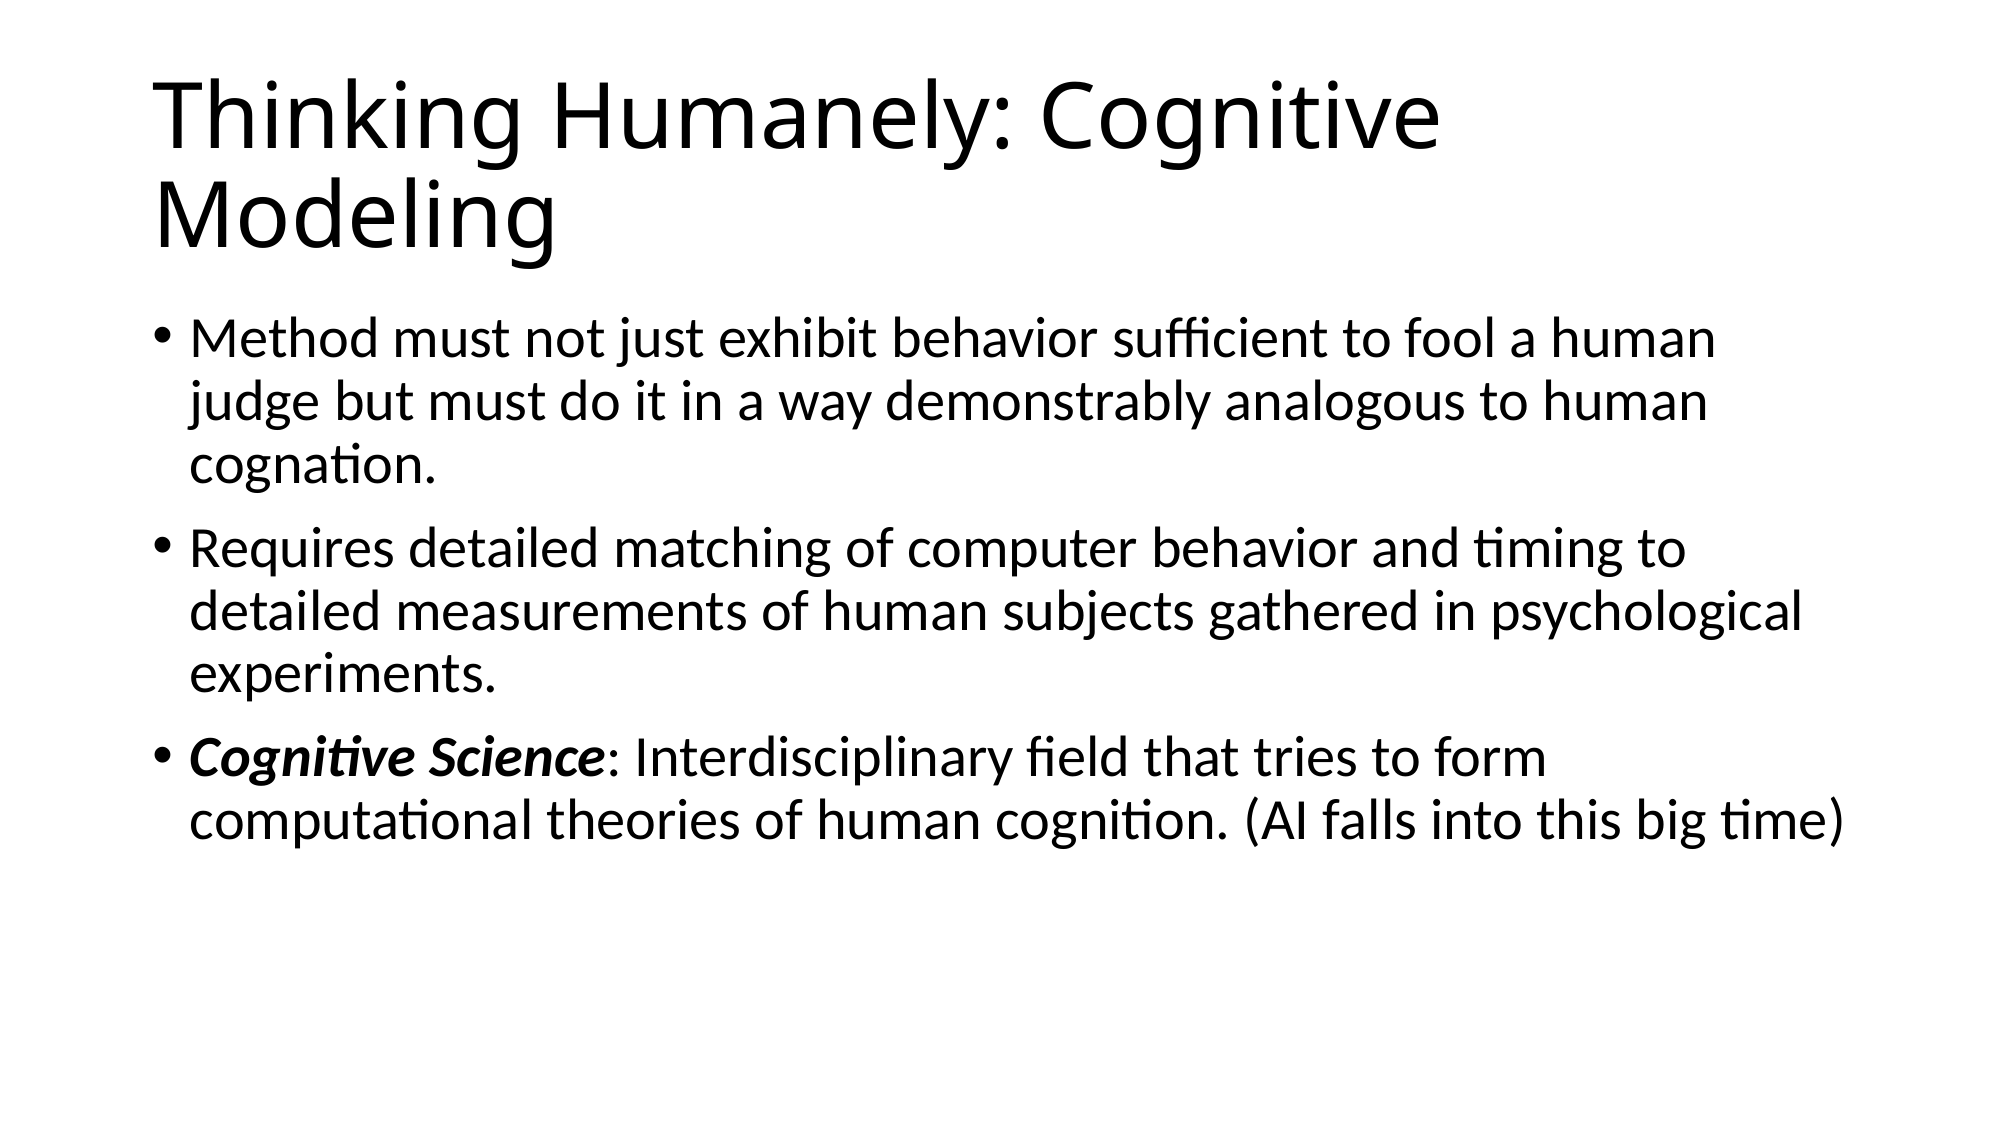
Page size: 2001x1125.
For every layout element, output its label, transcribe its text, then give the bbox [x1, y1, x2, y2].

list Method must not just exhibit behavior sufficient to fool a human judge but must do it in a way demonstrably analogous to human cognation. Requires detailed matching of computer behavior and timing to detailed measurements of human subjects gathered in psychological experiments. Cognitive Science: Interdisciplinary field that tries to form computational theories of human cognition. (AI falls into this big time) [137, 299, 1863, 1014]
title Thinking Humanely: Cognitive Modeling [137, 59, 1863, 278]
